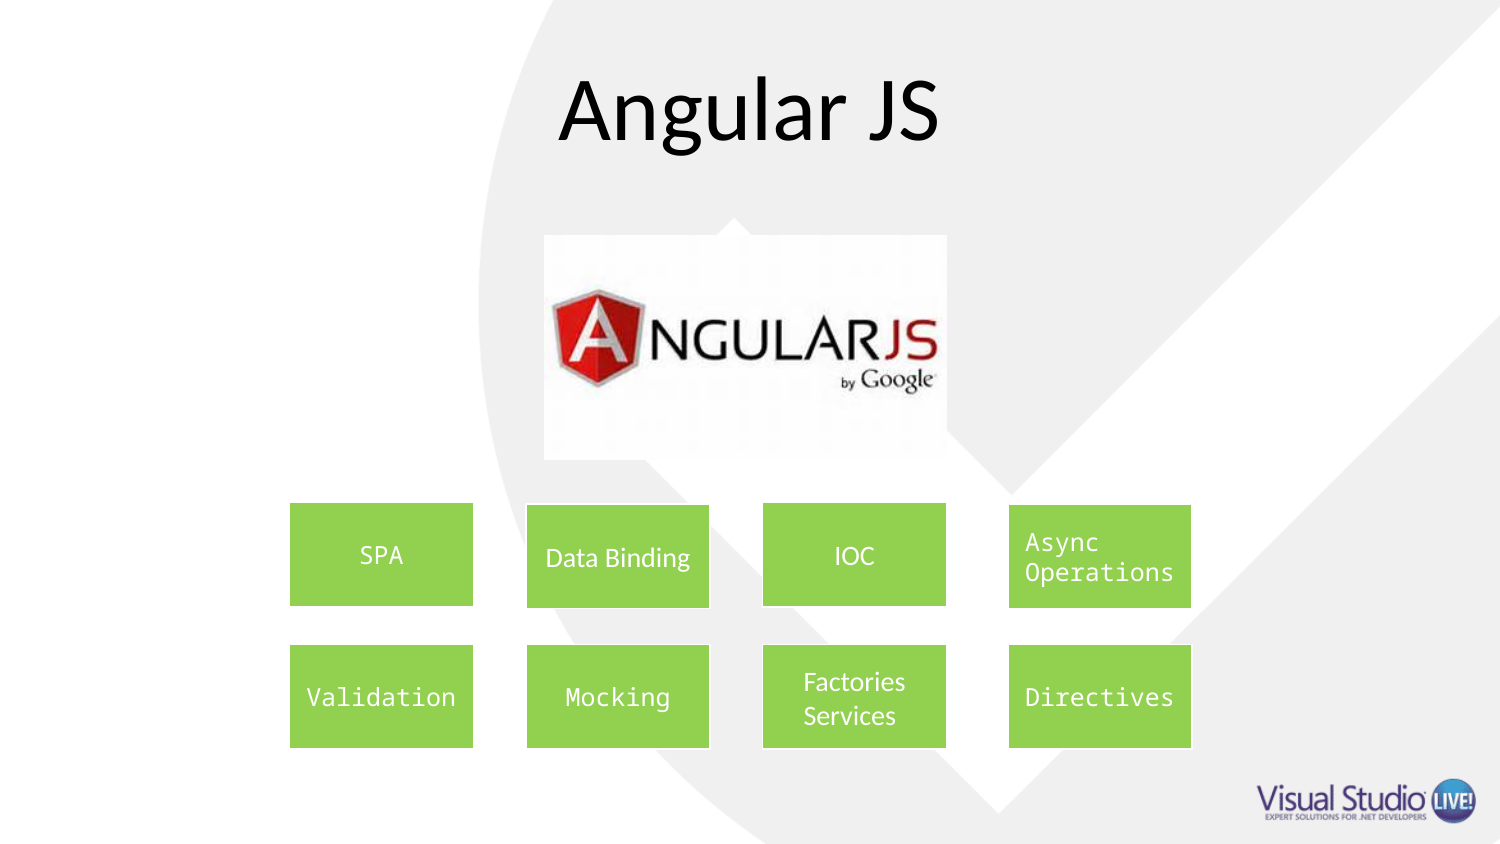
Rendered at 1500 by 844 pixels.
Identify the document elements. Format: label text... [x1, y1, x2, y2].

text_box Async Operations [1007, 503, 1193, 609]
text_box SPA [289, 502, 474, 607]
picture [0, 0, 1500, 844]
text_box Mocking [525, 644, 711, 750]
title Angular JS [75, 33, 1425, 175]
text_box IOC [762, 502, 947, 607]
text_box Directives [1007, 644, 1193, 750]
text_box Factories Services [762, 644, 947, 750]
text_box Validation [289, 644, 474, 750]
text_box Data Binding [525, 503, 711, 609]
